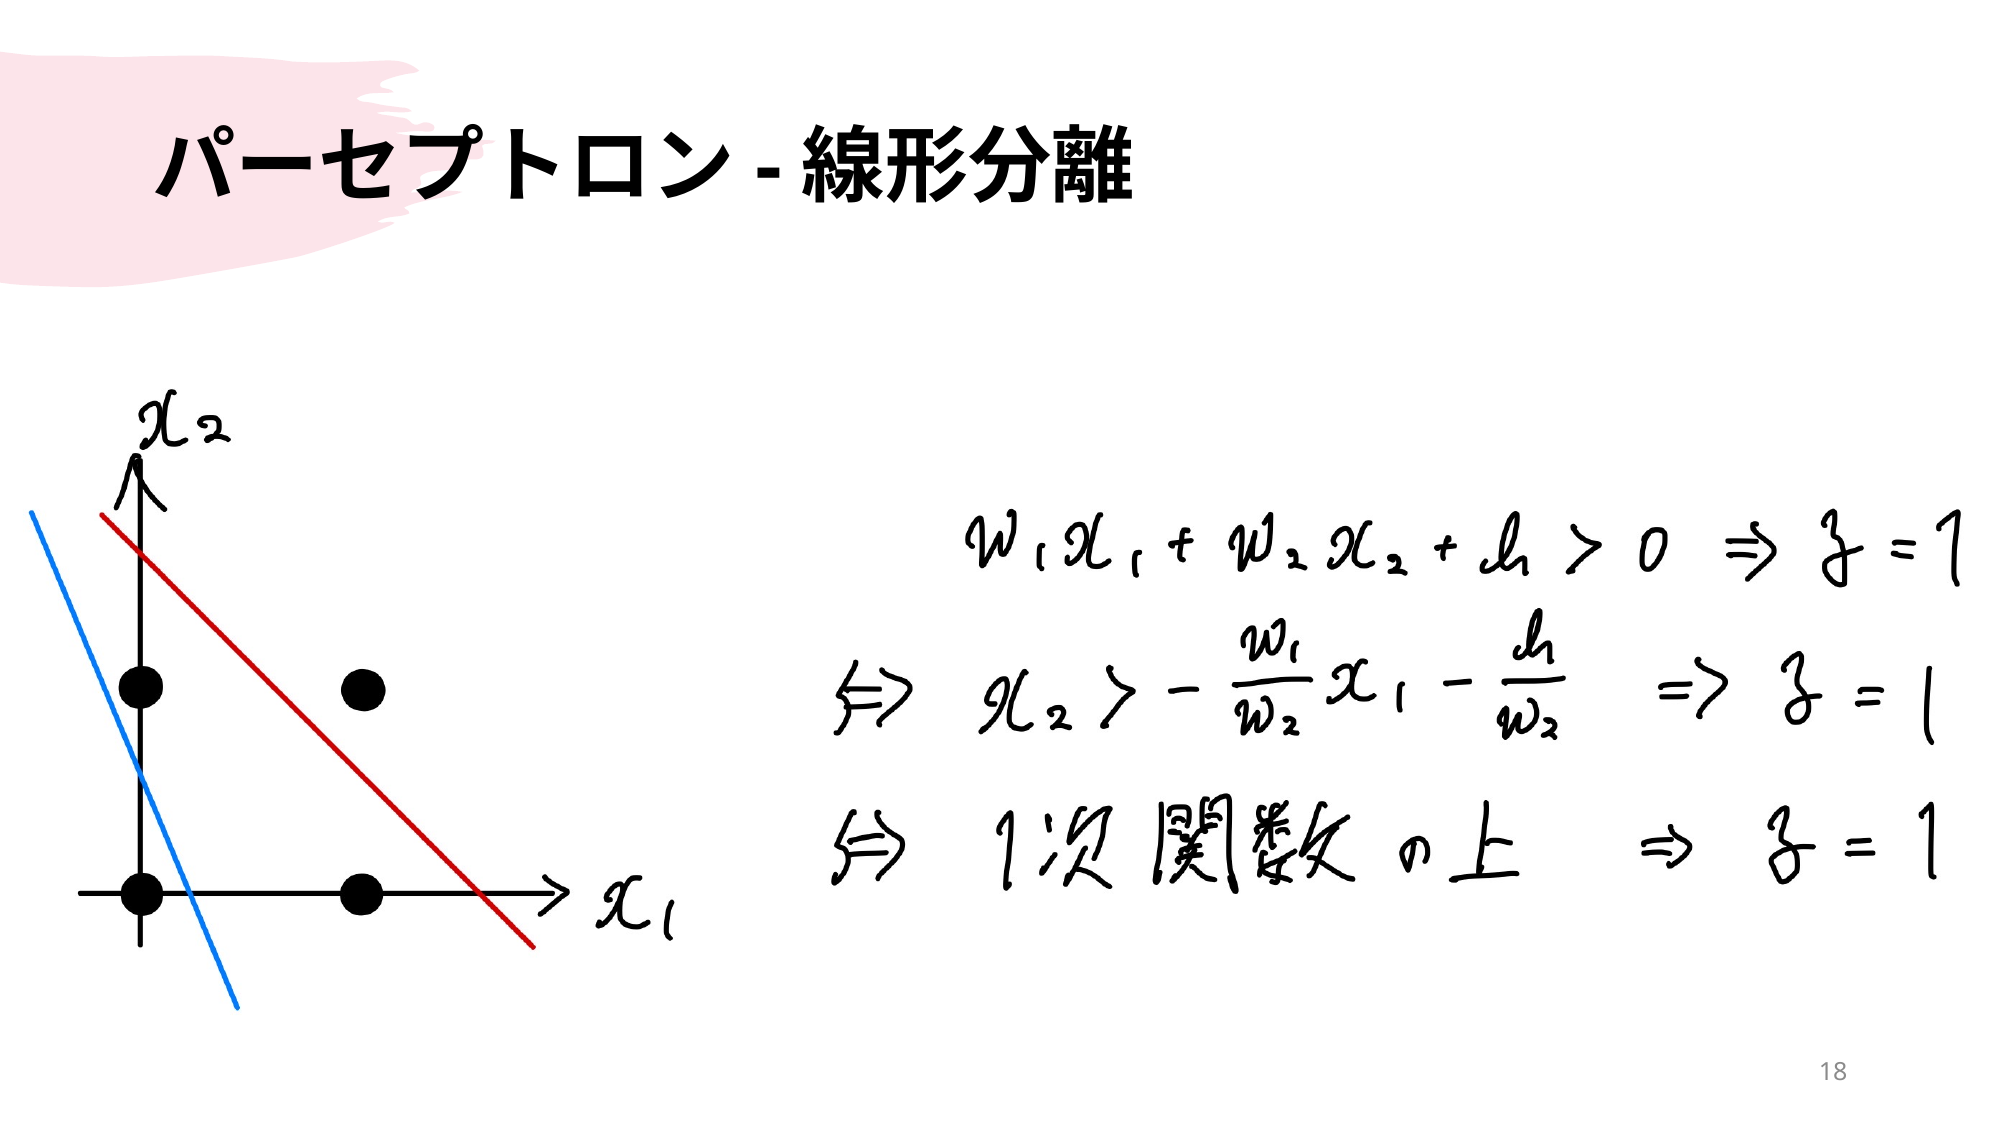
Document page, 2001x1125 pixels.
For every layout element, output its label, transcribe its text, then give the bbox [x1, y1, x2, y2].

title パーセプトロン-線形分離 [137, 59, 1863, 278]
picture [0, 313, 2000, 1032]
slide_number 18 [1412, 1042, 1863, 1103]
